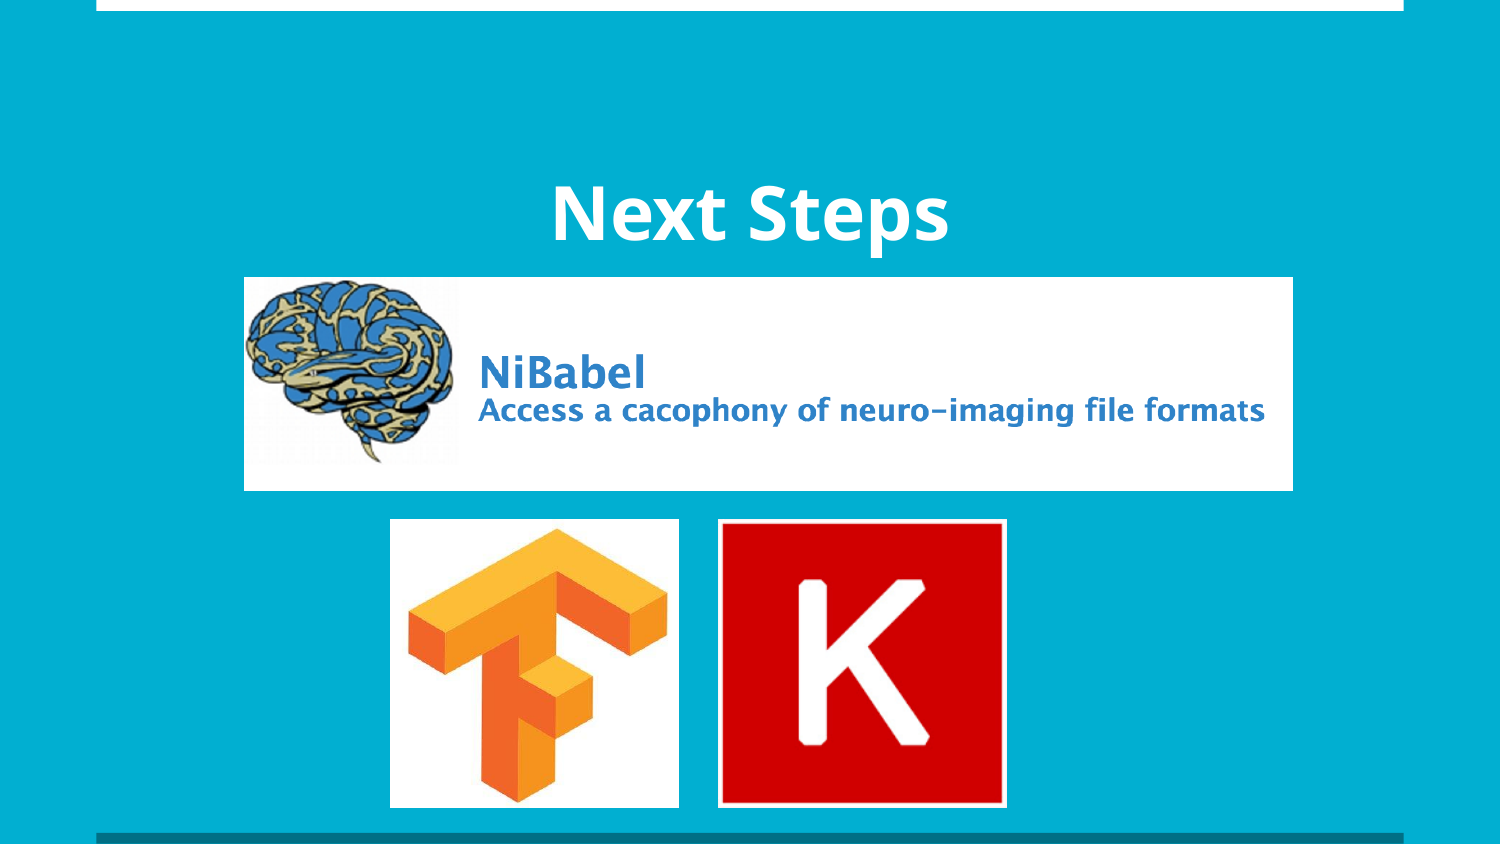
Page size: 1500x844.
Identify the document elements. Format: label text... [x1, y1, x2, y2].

picture [243, 277, 1293, 491]
title Next Steps [83, 104, 1417, 318]
picture [718, 519, 1007, 809]
picture [390, 519, 679, 809]
